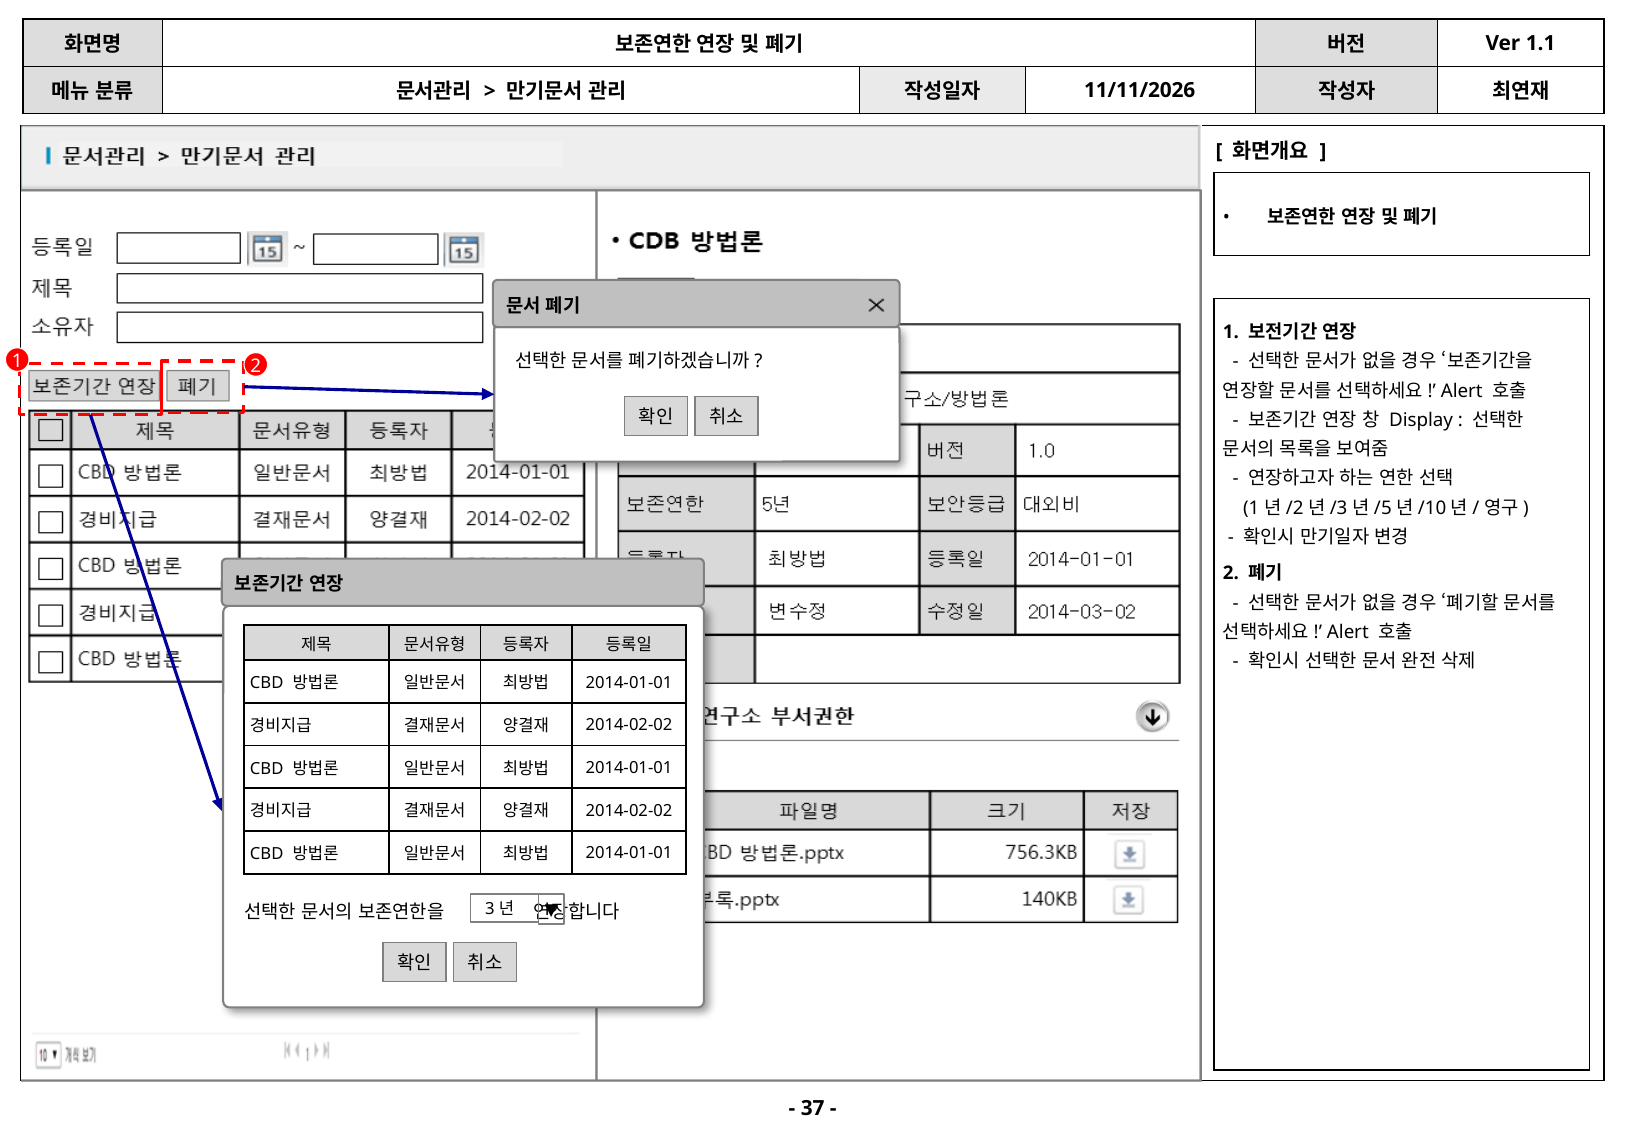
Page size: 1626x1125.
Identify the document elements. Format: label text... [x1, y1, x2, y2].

table_cell 메뉴 분류 [24, 67, 162, 113]
text_box [ 화면개요 ] [1215, 137, 1327, 163]
table_cell 최연재 [1438, 67, 1603, 113]
table_header 버전 [1256, 20, 1437, 66]
table_header Ver 1.1 [1438, 20, 1603, 66]
table_cell 작성일자 [860, 67, 1025, 113]
table_cell [1026, 67, 1255, 113]
table_header 보존연한 연장 및 폐기 [163, 20, 1255, 66]
text_box 1. 보전기간 연장 - 선택한 문서가 없을 경우 ‘보존기간을 연장할 문서를 선택하세요!’ Alert 호출 - 보존기간 연장 창 Display : 선택한 문서의 목록을 보여줌 - 연장하고자 하는 연한 선택 (1년/2년/3년/5년/10년/영구) - 확인시 만기일자 변경 2. 폐기 - 선택한 문서가 없을 경우 ‘폐기할 문서를 선택하세요!’ Alert 호출 - 확인시 선택한 문서 완전 삭제 [1214, 298, 1590, 1071]
table_cell 작성자 [1256, 67, 1437, 113]
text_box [90, 414, 222, 812]
picture [20, 125, 1202, 1083]
text_box 보존연한 연장 및 폐기 [1214, 172, 1590, 256]
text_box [382, 942, 517, 982]
table_cell 문서관리 > 만기문서 관리 [163, 67, 859, 113]
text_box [492, 279, 900, 462]
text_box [243, 386, 495, 395]
table_header 화면명 [24, 20, 162, 66]
text_box 1 [3, 345, 15, 374]
